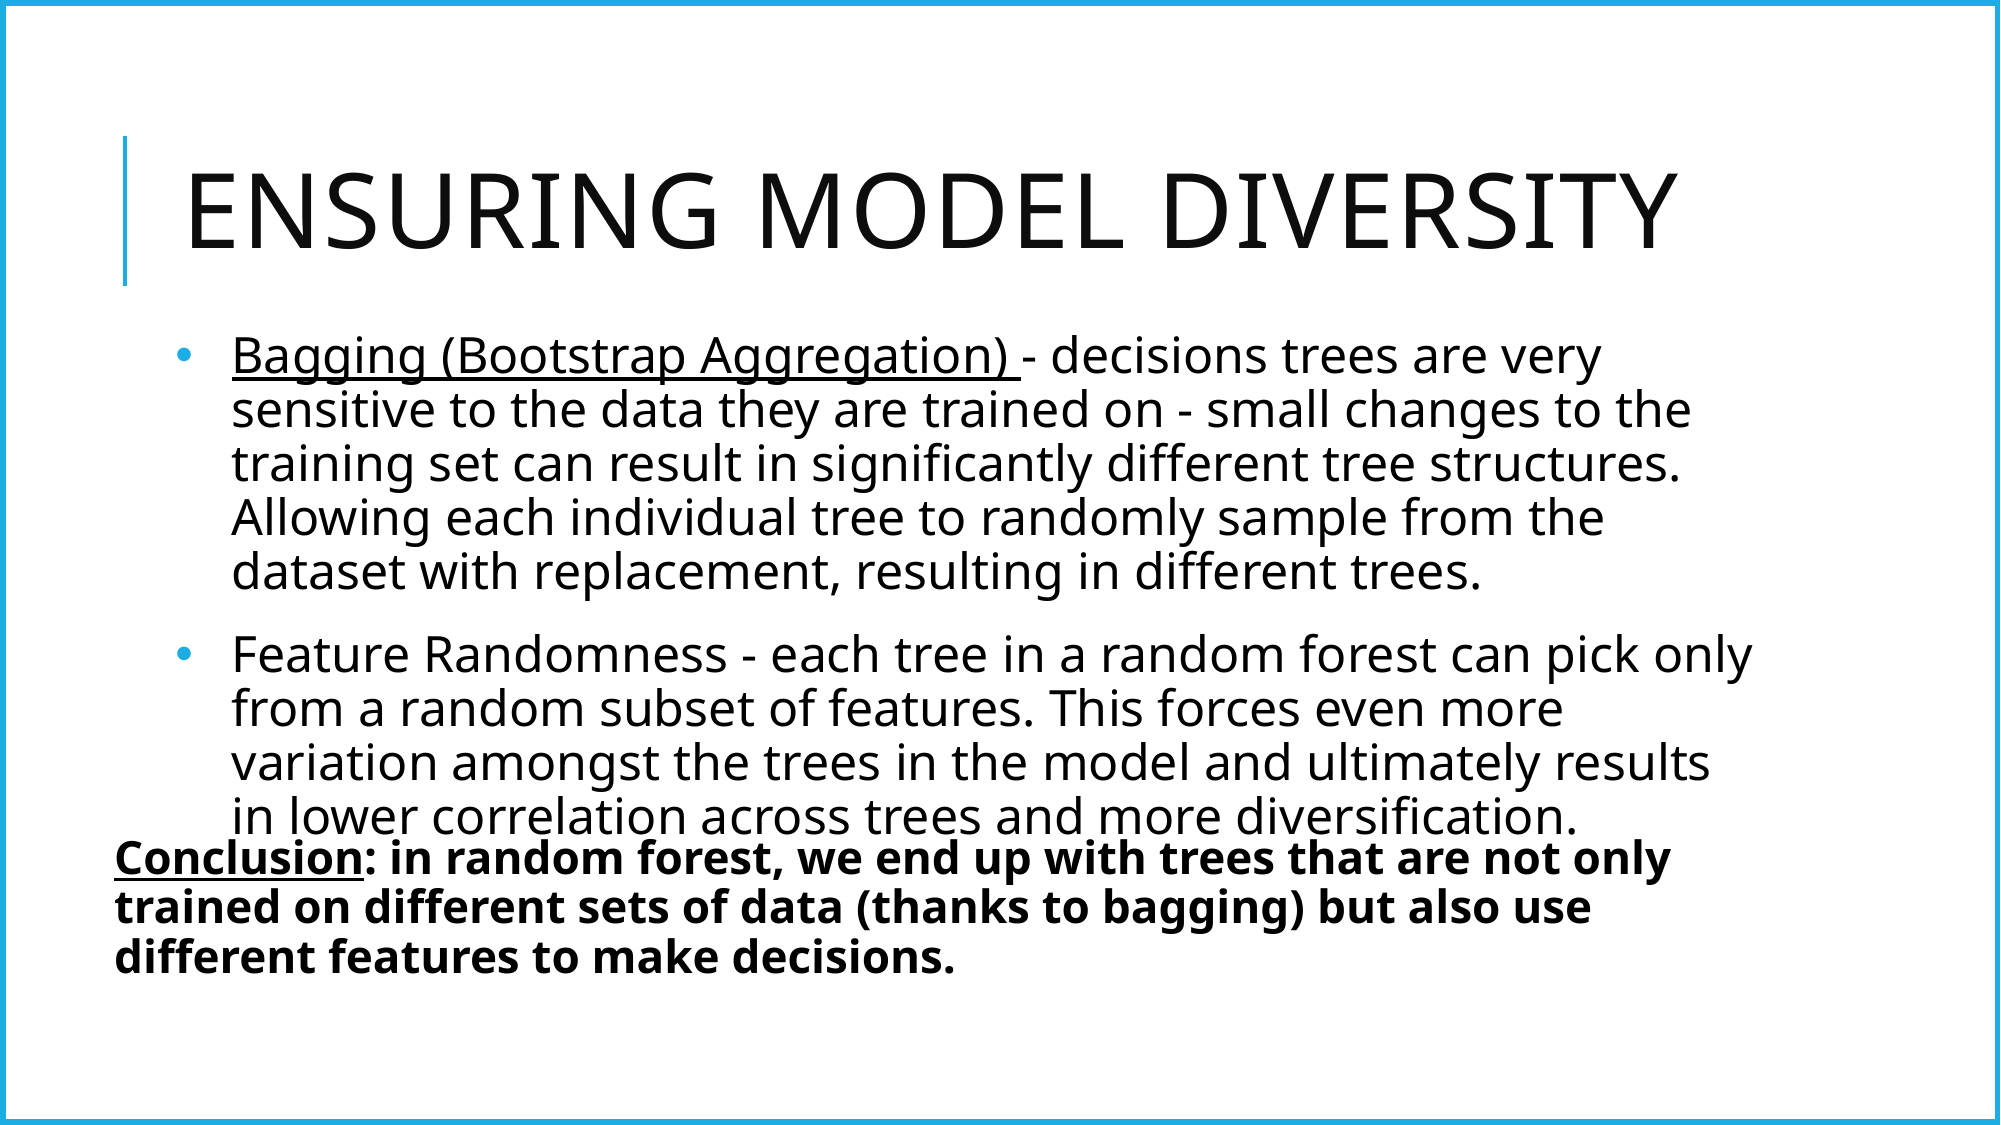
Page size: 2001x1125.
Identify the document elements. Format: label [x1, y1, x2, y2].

text_box [0, 0, 2000, 1125]
